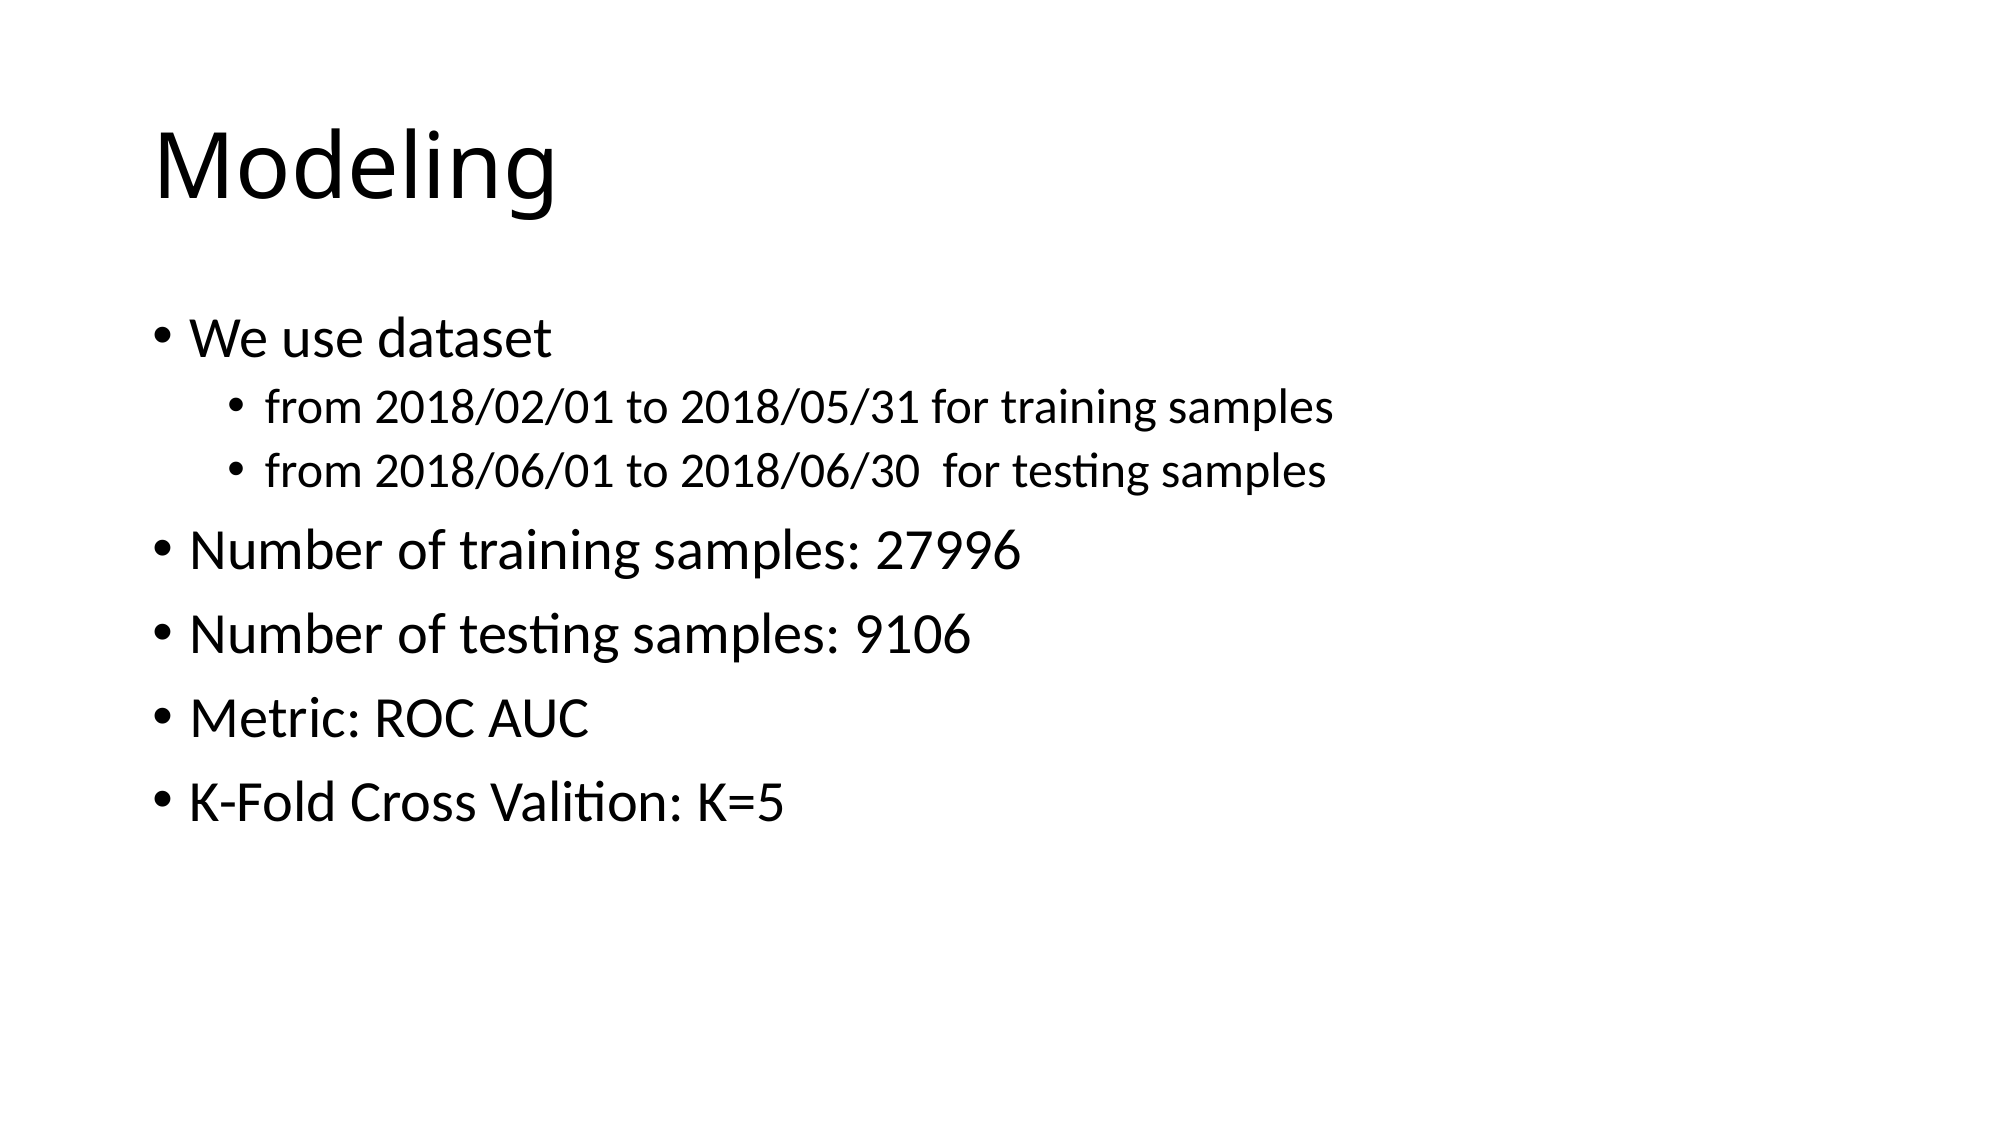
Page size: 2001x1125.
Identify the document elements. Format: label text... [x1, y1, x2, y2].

list We use dataset from 2018/02/01 to 2018/05/31 for training samples from 2018/06/01 to 2018/06/30 for testing samples Number of training samples: 27996 Number of testing samples: 9106 Metric: ROC AUC K-Fold Cross Valition: K=5 [137, 299, 1863, 1014]
title Modeling [137, 59, 1863, 278]
